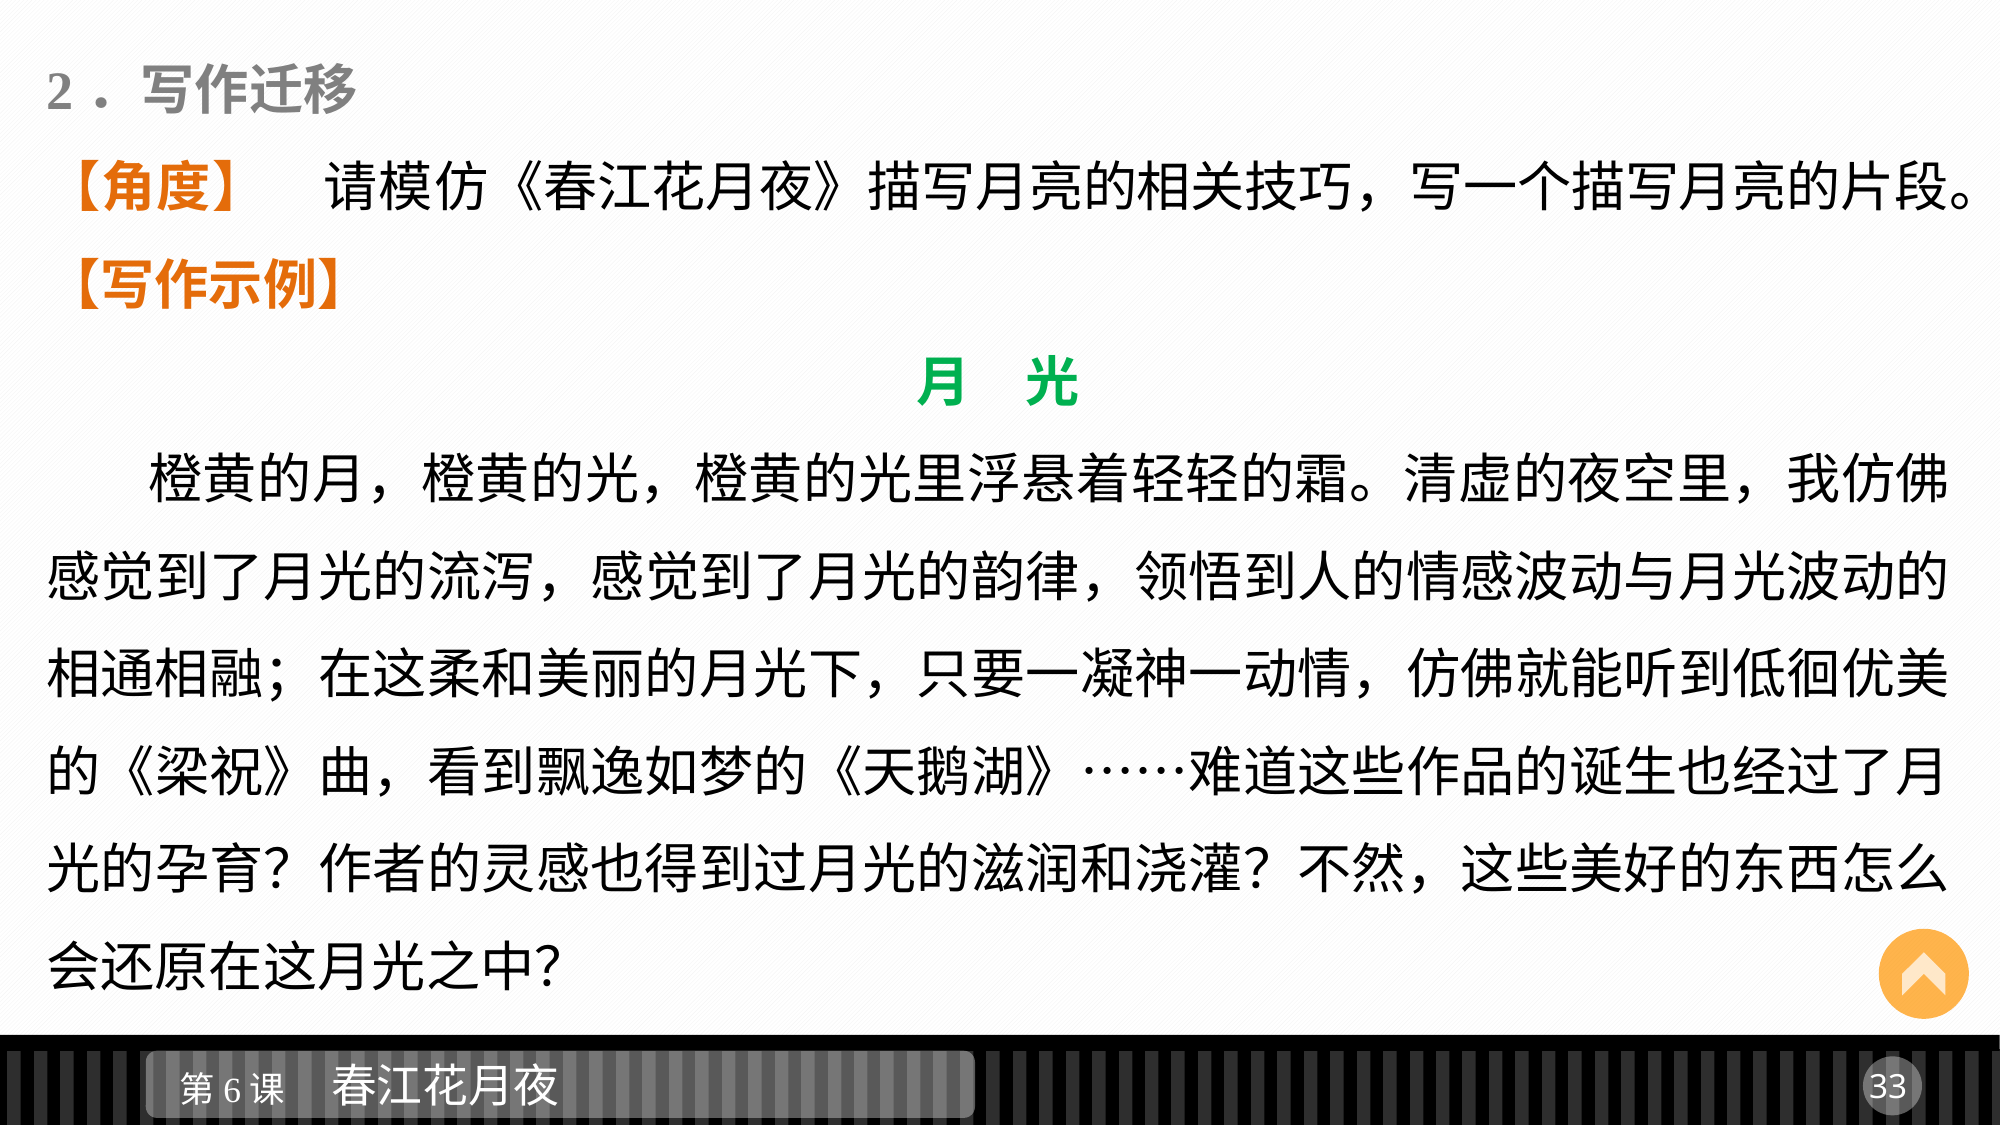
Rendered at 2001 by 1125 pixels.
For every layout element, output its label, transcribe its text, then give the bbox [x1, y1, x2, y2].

text_box 2．写作迁移 【角度】 请模仿《春江花月夜》描写月亮的相关技巧，写一个描写月亮的片段。 【写作示例】 月 光 橙黄的月，橙黄的光，橙黄的光里浮悬着轻轻的霜。清虚的夜空里，我仿佛感觉到了月光的流泻，感觉到了月光的韵律，领悟到人的情感波动与月光波动的相通相融；在这柔和美丽的月光下，只要一凝神一动情，仿佛就能听到低徊优美的《梁祝》曲，看到飘逸如梦的《天鹅湖》……难道这些作品的诞生也经过了月光的孕育？作者的灵感也得到过月光的滋润和浇灌？不然，这些美好的东西怎么会还原在这月光之中？ [31, 18, 1965, 1005]
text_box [1878, 928, 1969, 1019]
